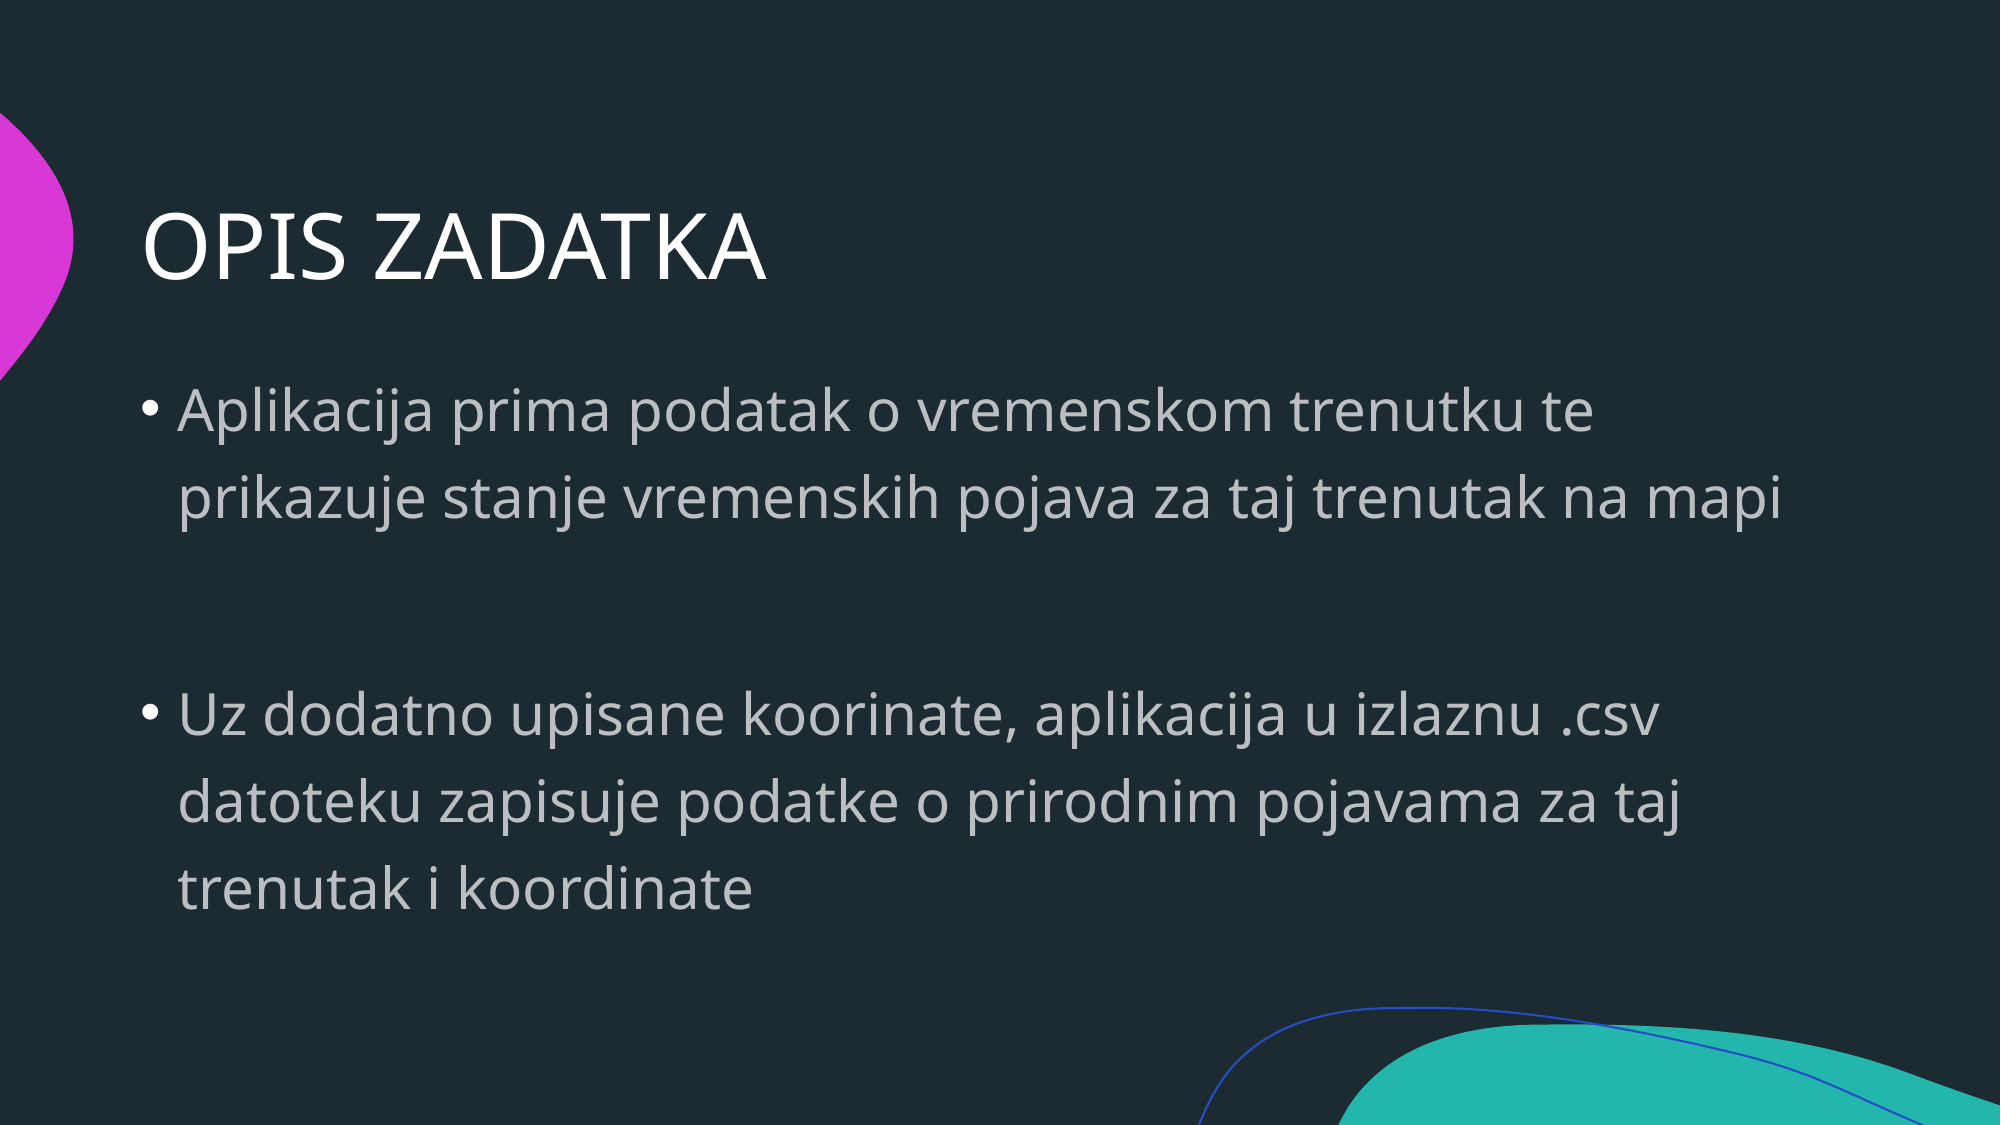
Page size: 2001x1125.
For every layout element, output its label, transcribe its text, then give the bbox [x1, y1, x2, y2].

title OPIS ZADATKA [125, 125, 1875, 347]
list Aplikacija prima podatak o vremenskom trenutku te prikazuje stanje vremenskih pojava za taj trenutak na mapi Uz dodatno upisane koorinate, aplikacija u izlaznu .csv datoteku zapisuje podatke o prirodnim pojavama za taj trenutak i koordinate [125, 347, 1875, 943]
